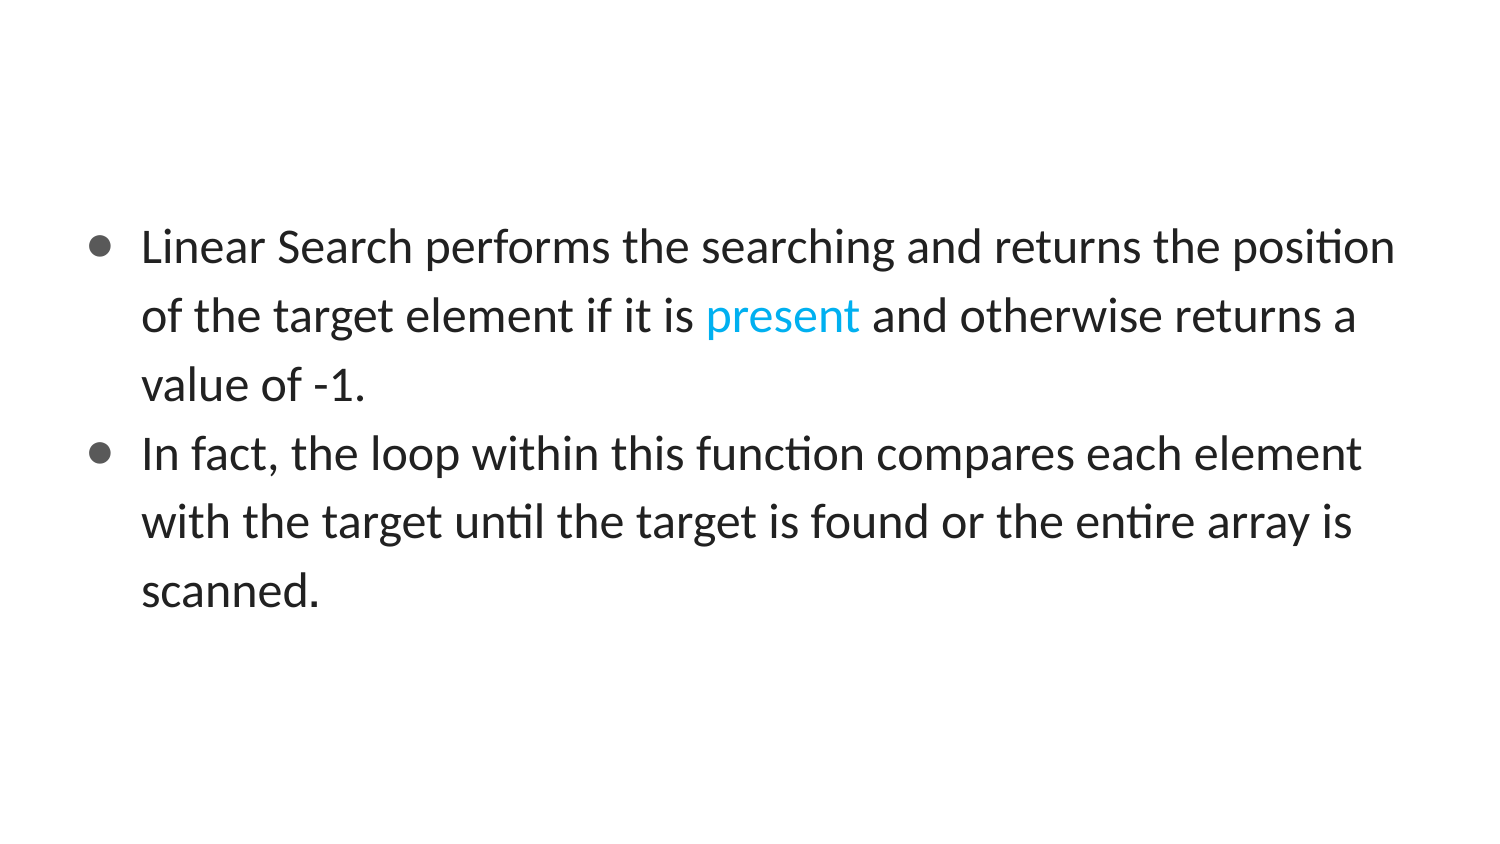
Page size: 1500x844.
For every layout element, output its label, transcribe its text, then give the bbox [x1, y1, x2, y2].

list Linear Search performs the searching and returns the position of the target element if it is present and otherwise returns a value of -1. In fact, the loop within this function compares each element with the target until the target is found or the entire array is scanned. [51, 189, 1449, 750]
